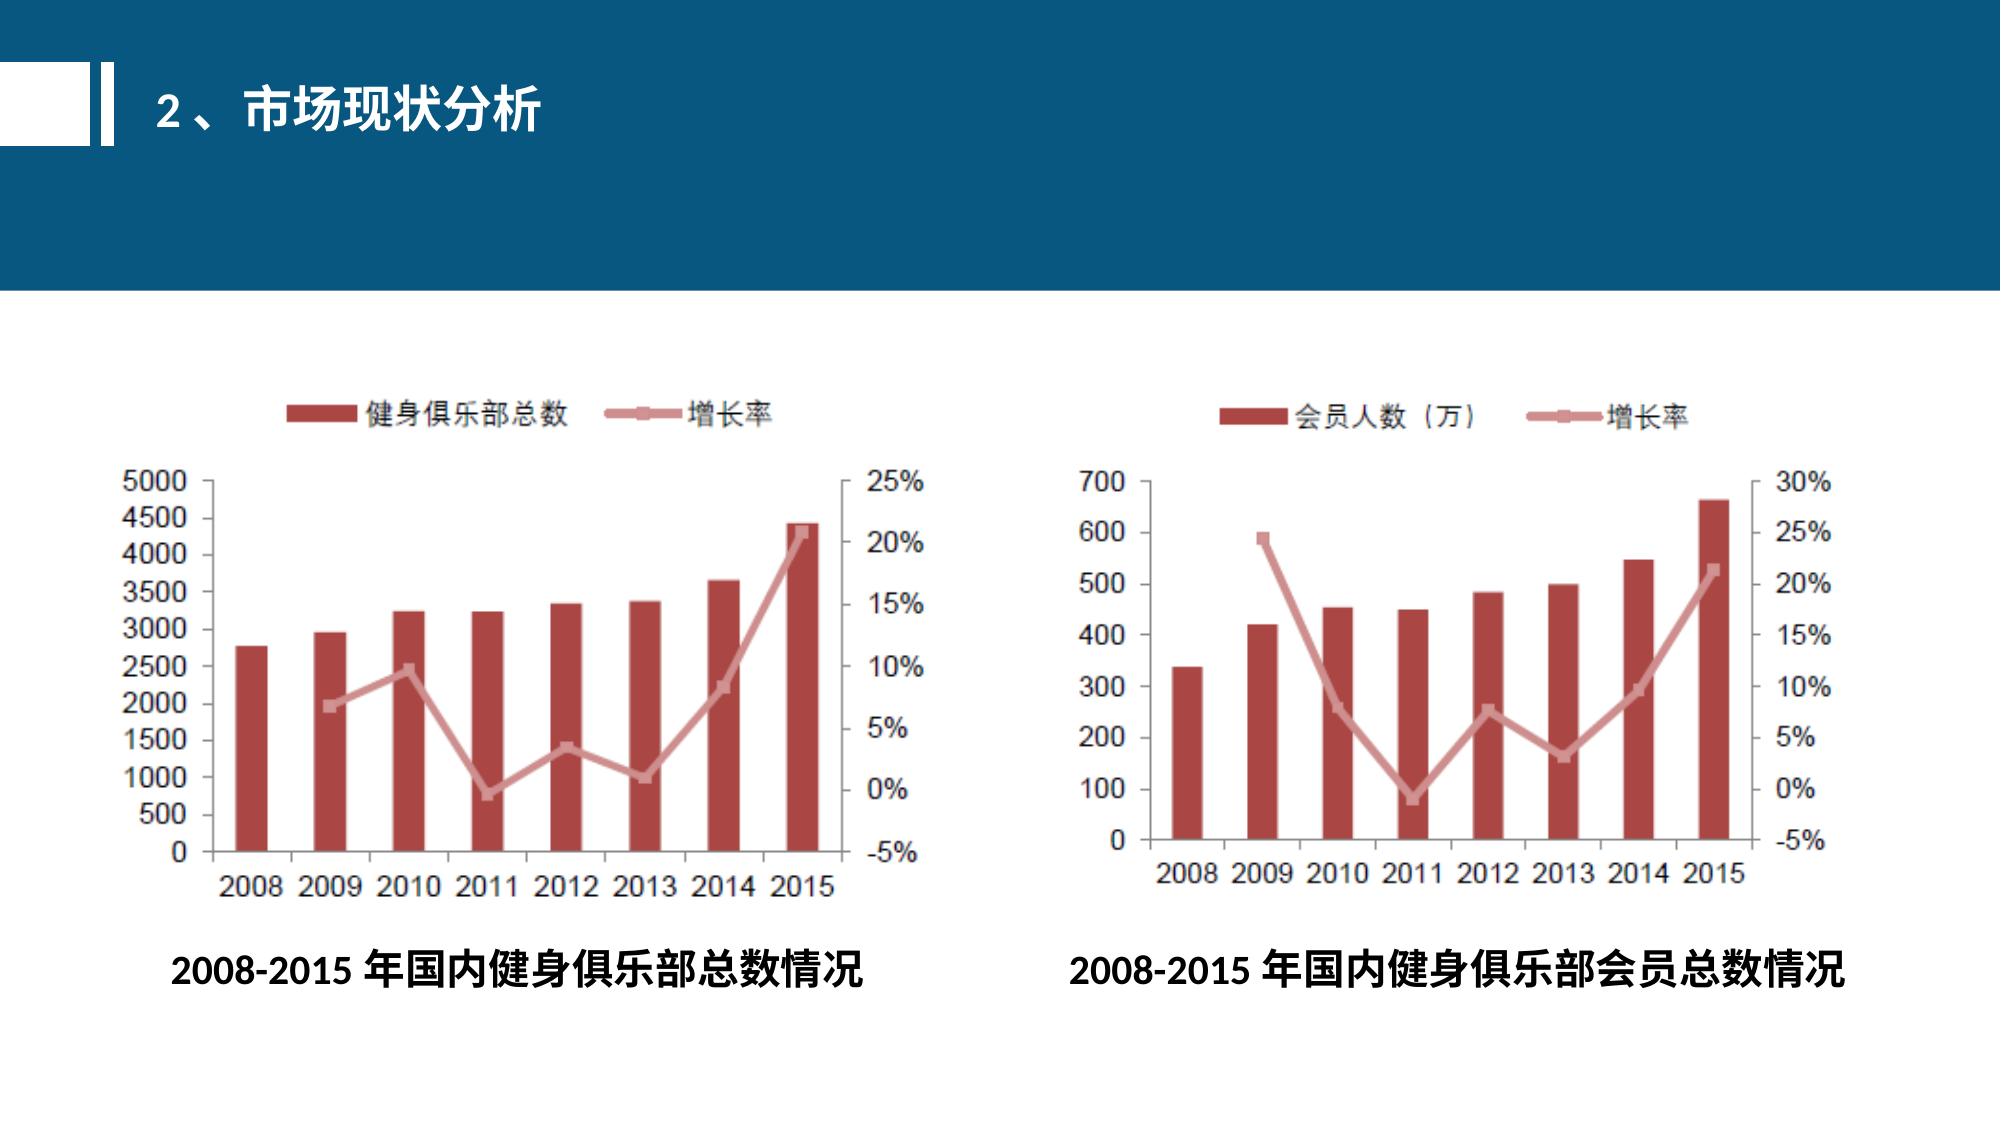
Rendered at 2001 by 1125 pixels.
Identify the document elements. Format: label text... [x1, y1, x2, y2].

picture [0, 63, 89, 145]
text_box 2、市场现状分析 [140, 69, 633, 145]
picture [95, 390, 940, 918]
picture [102, 63, 113, 145]
text_box [0, 290, 2000, 1125]
picture [1053, 390, 1844, 889]
text_box 2008-2015年国内健身俱乐部会员总数情况 [1054, 935, 1880, 1001]
text_box 2008-2015年国内健身俱乐部总数情况 [155, 935, 880, 1001]
